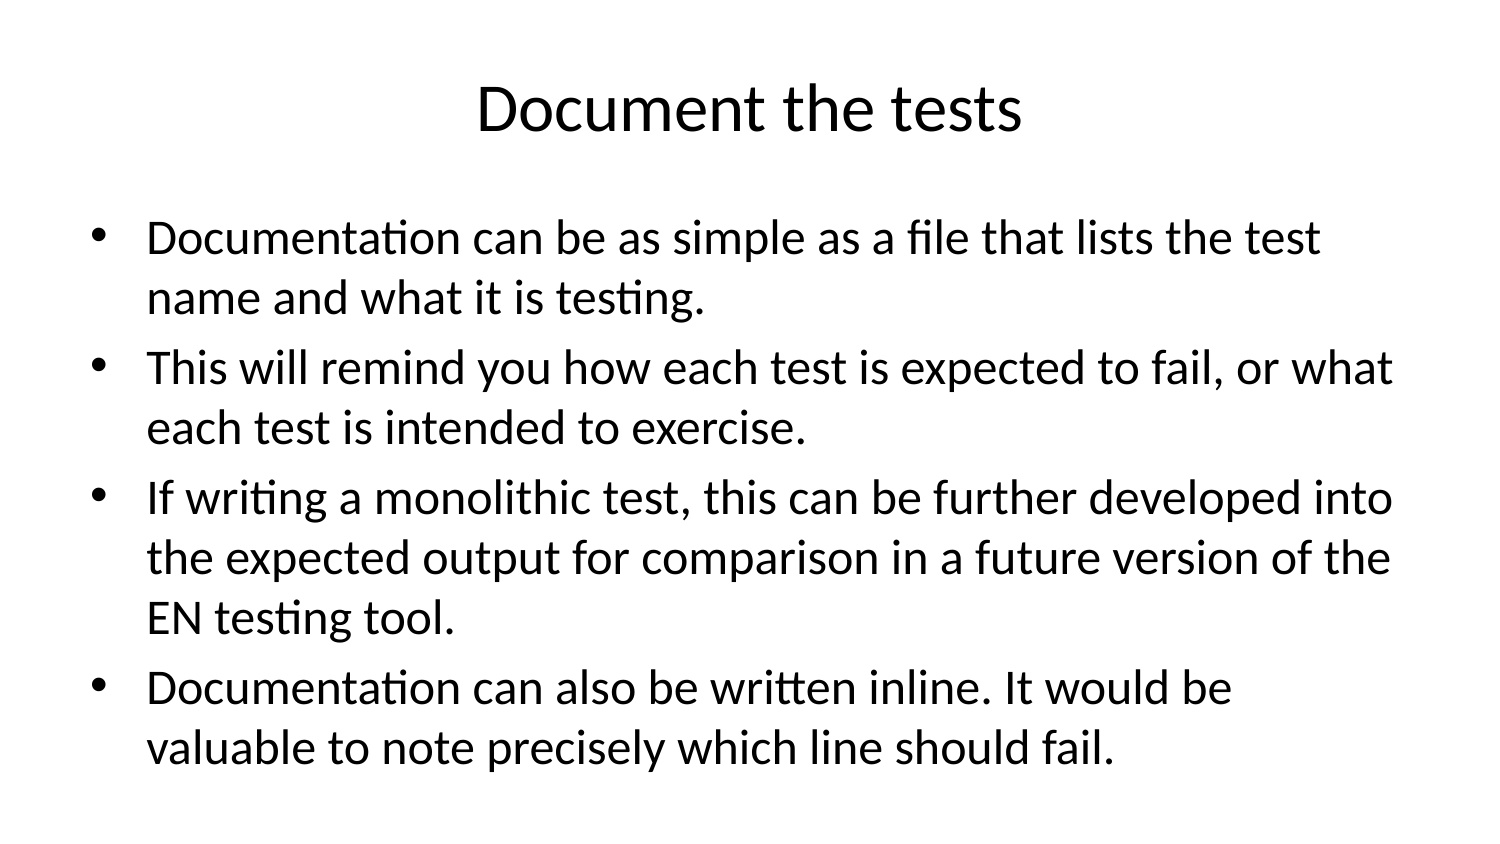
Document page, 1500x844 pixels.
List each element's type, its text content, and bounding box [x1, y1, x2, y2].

title Document the tests [75, 33, 1425, 175]
list Documentation can be as simple as a file that lists the test name and what it is testing. This will remind you how each test is expected to fail, or what each test is intended to exercise. If writing a monolithic test, this can be further developed into the expected output for comparison in a future version of the EN testing tool. Documentation can also be written inline. It would be valuable to note precisely which line should fail. [75, 196, 1425, 754]
